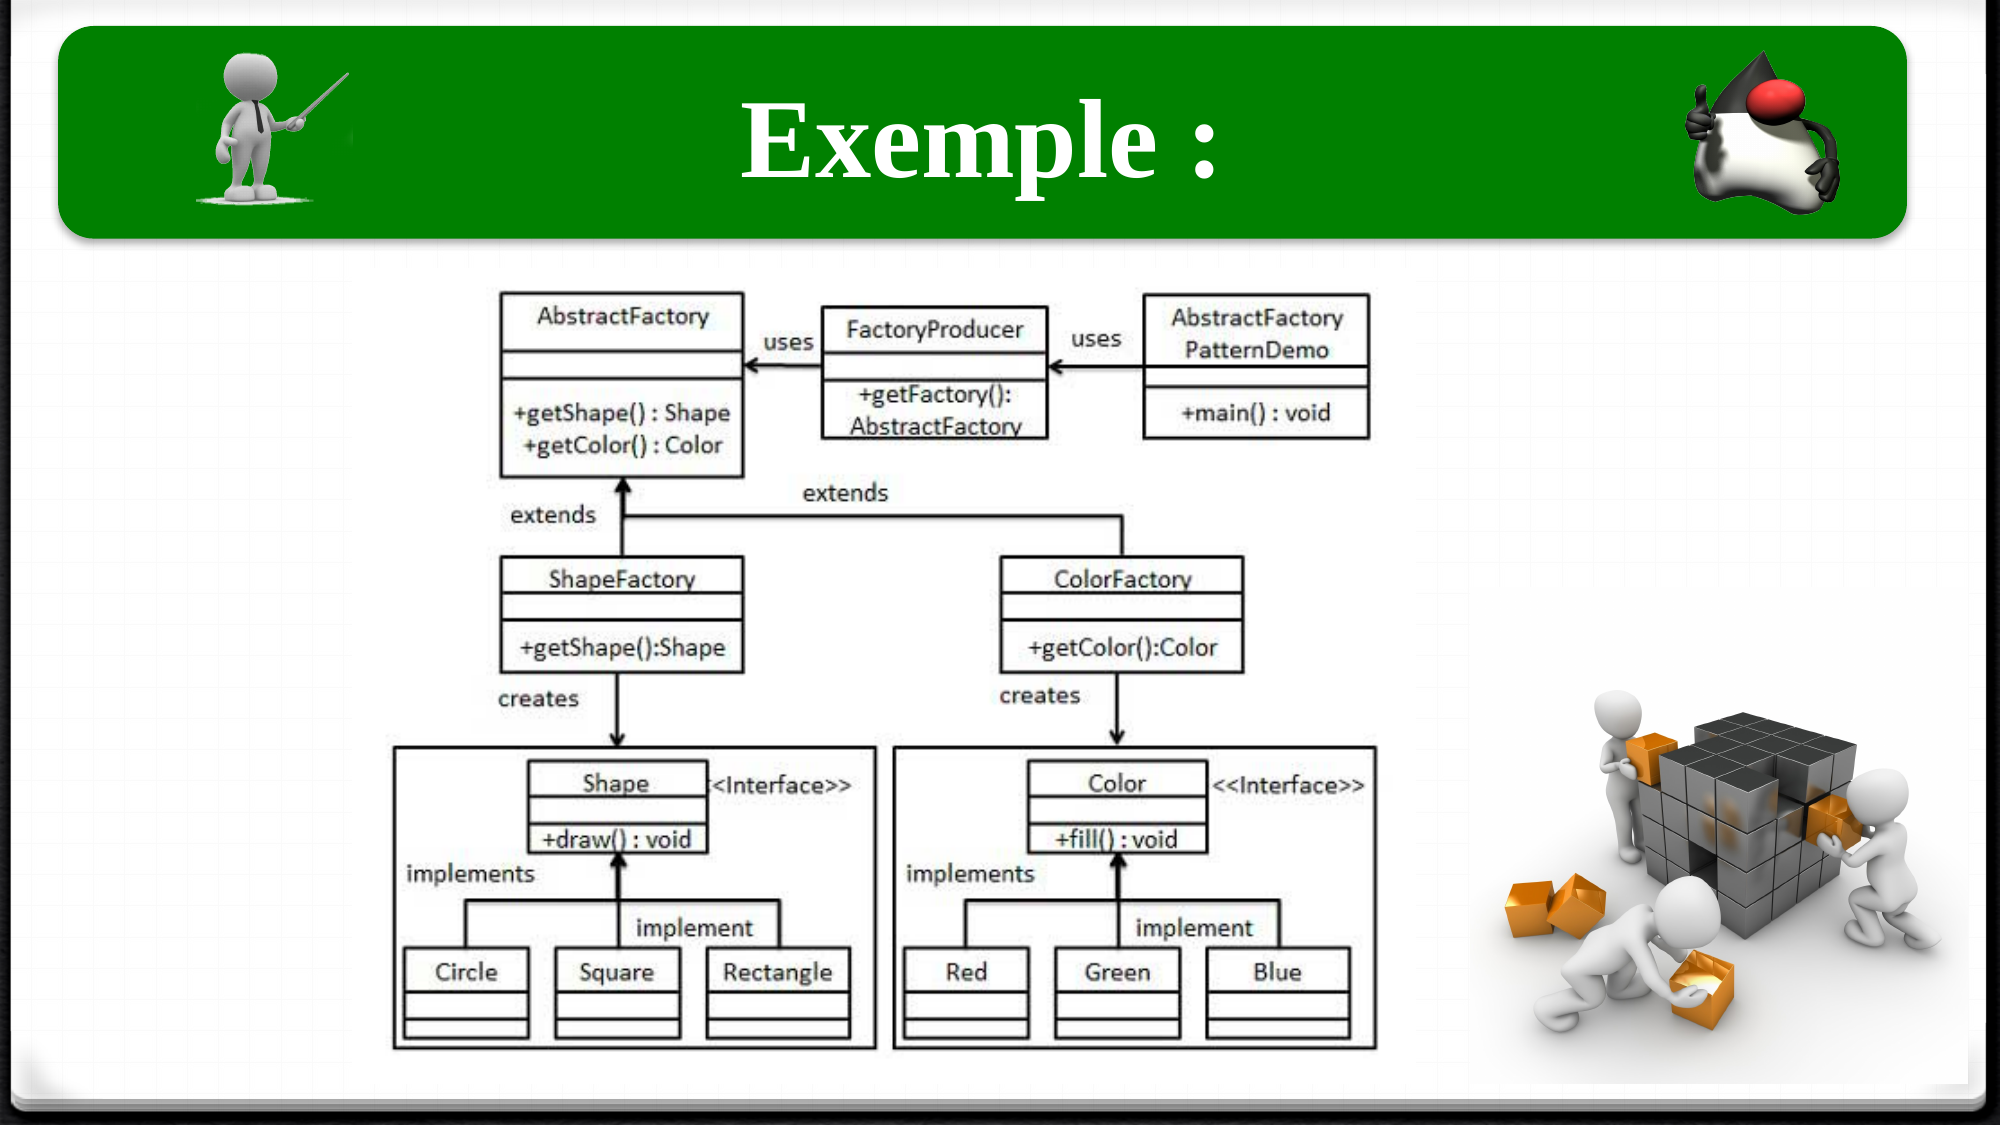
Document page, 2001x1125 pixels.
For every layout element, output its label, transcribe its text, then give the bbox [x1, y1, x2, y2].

text_box Exemple : [56, 24, 1909, 241]
picture [0, 0, 2000, 1125]
